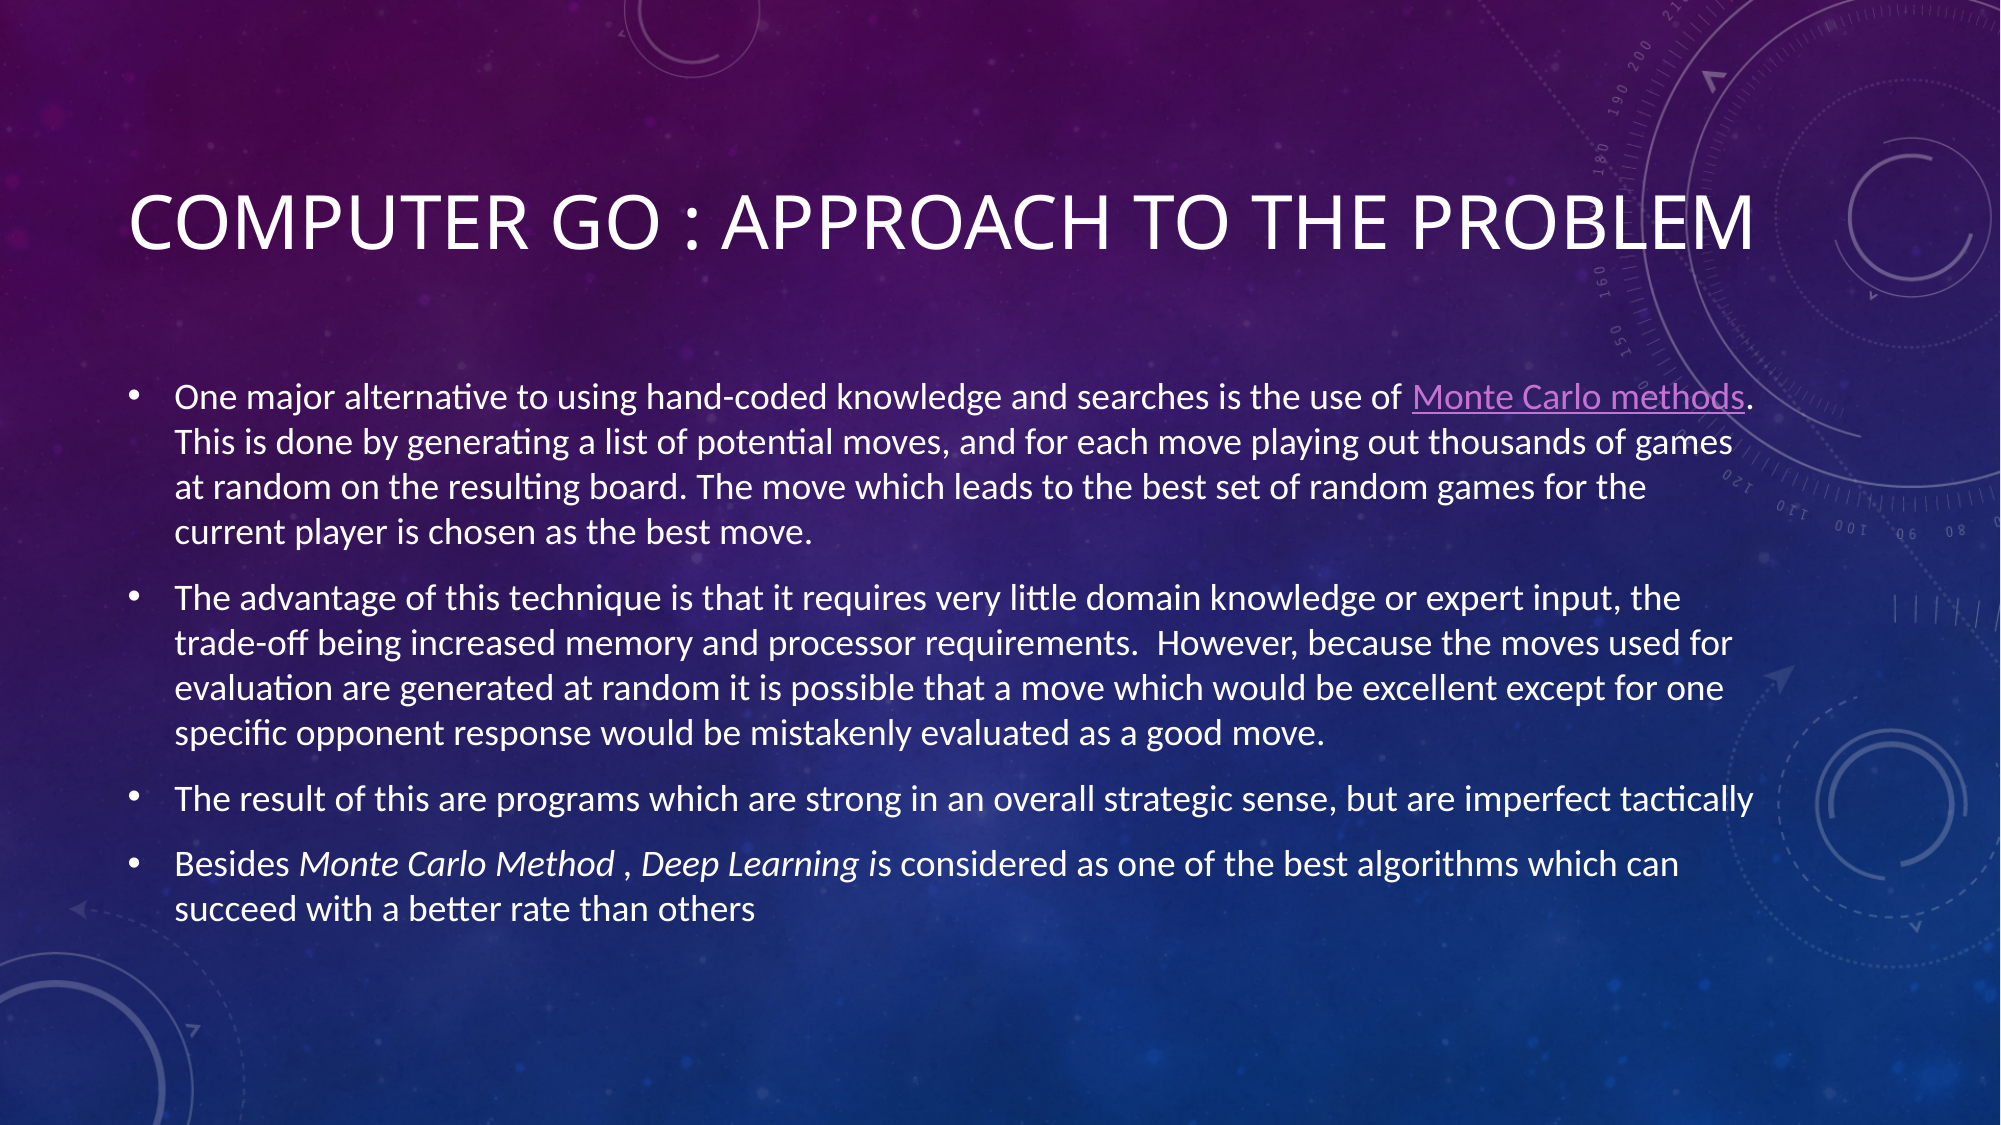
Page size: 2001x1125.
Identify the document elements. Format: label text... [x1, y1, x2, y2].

picture [0, 0, 2001, 1125]
list One major alternative to using hand-coded knowledge and searches is the use of Monte Carlo methods. This is done by generating a list of potential moves, and for each move playing out thousands of games at random on the resulting board. The move which leads to the best set of random games for the current player is chosen as the best move. The advantage of this technique is that it requires very little domain knowledge or expert input, the trade-off being increased memory and processor requirements. However, because the moves used for evaluation are generated at random it is possible that a move which would be excellent except for one specific opponent response would be mistakenly evaluated as a good move. The result of this are programs which are strong in an overall strategic sense, but are imperfect tactically Besides Monte Carlo Method , Deep Learning is considered as one of the best algorithms which can succeed with a better rate than others [112, 351, 1775, 950]
title Computer GO : approach to the problem [112, 99, 1775, 339]
